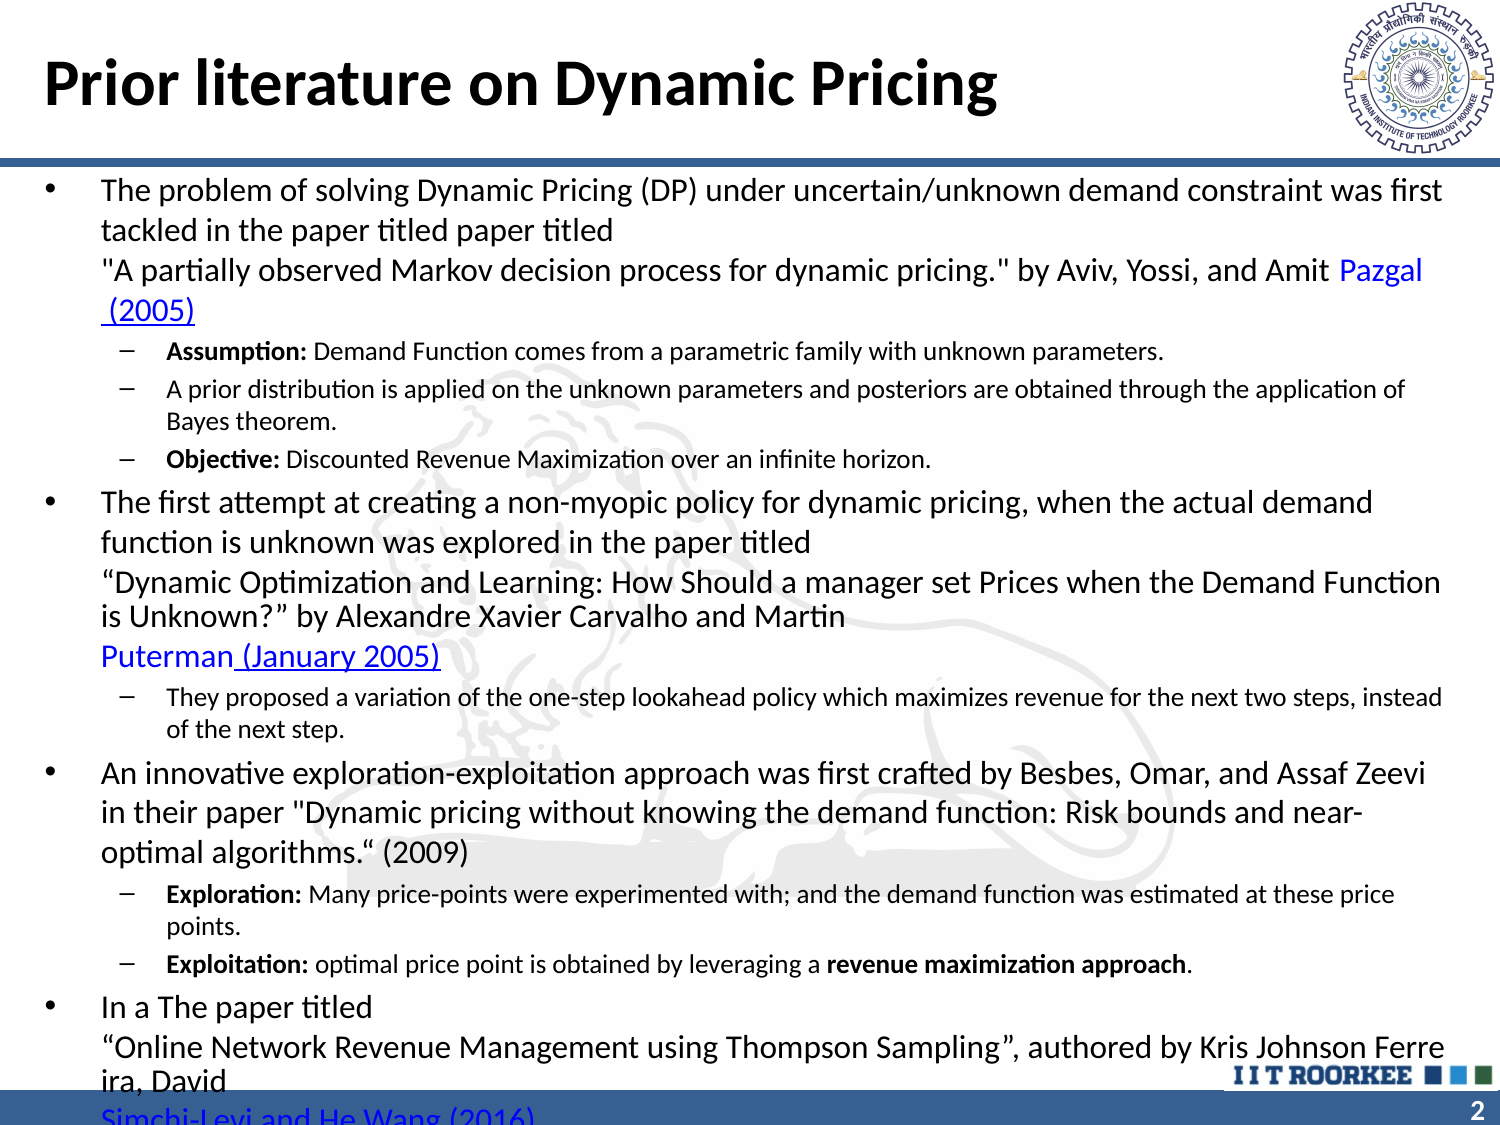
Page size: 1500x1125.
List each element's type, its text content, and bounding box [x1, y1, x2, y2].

list The problem of solving Dynamic Pricing (DP) under uncertain/unknown demand constraint was first tackled in the paper titled paper titled "A partially observed Markov decision process for dynamic pricing." by Aviv, Yossi, and Amit Pazgal (2005) Assumption: Demand Function comes from a parametric family with unknown parameters. A prior distribution is applied on the unknown parameters and posteriors are obtained through the application of Bayes theorem. Objective: Discounted Revenue Maximization over an infinite horizon. The first attempt at creating a non-myopic policy for dynamic pricing, when the actual demand function is unknown was explored in the paper titled “Dynamic Optimization and Learning: How Should a manager set Prices when the Demand Function is Unknown?” by Alexandre Xavier Carvalho and Martin Puterman (January 2005) They proposed a variation of the one-step lookahead policy which maximizes revenue for the next two steps, instead of the next step. An innovative exploration-exploitation approach was first crafted by Besbes, Omar, and Assaf Zeevi in their paper "Dynamic pricing without knowing the demand function: Risk bounds and near-optimal algorithms.“ (2009) Exploration: Many price-points were experimented with; and the demand function was estimated at these price points. Exploitation: optimal price point is obtained by leveraging a revenue maximization approach. In a The paper titled “Online Network Revenue Management using Thompson Sampling”, authored by Kris Johnson Ferreira, David Simchi-Levi and He Wang (2016) A Thompson-Sampling based solution to maximize revenue for multiple items in a finite horizon, given an unknown demand function and inventory constraints; was provided. [29, 160, 1468, 1085]
picture [1339, 0, 1500, 158]
picture [1224, 1057, 1498, 1091]
title Prior literature on Dynamic Pricing [29, 33, 1185, 125]
